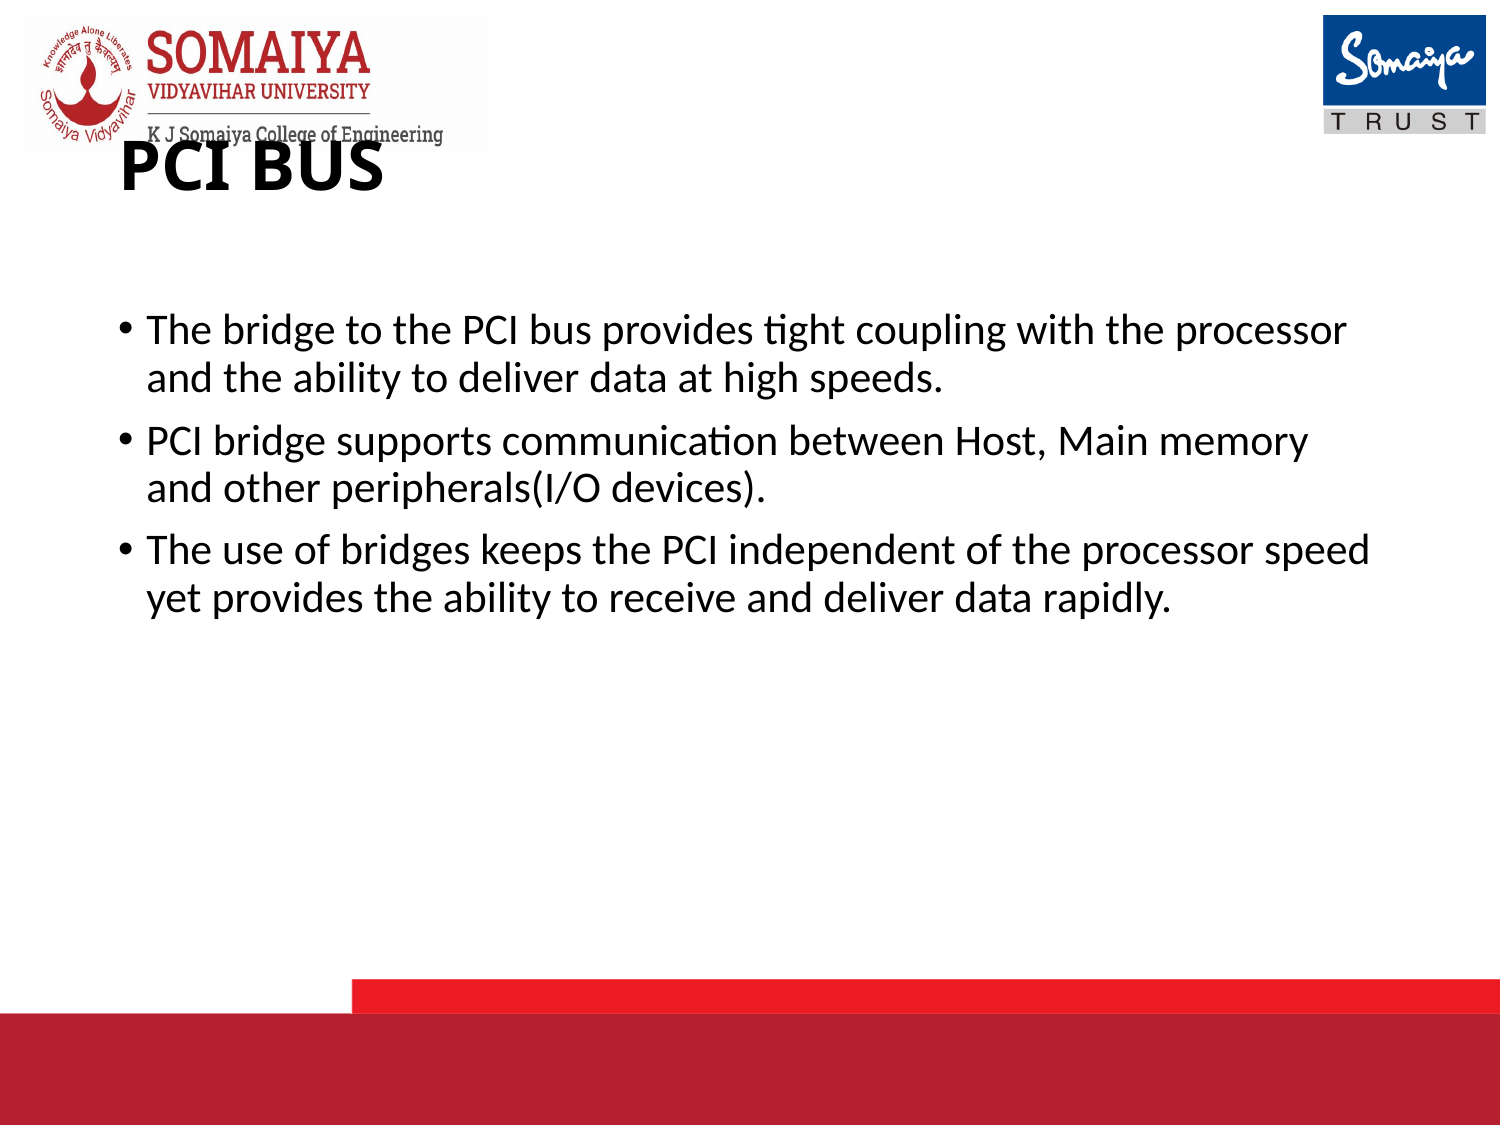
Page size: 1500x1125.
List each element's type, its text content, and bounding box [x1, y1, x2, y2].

list The bridge to the PCI bus provides tight coupling with the processor and the ability to deliver data at high speeds. PCI bridge supports communication between Host, Main memory and other peripherals(I/O devices). The use of bridges keeps the PCI independent of the processor speed yet provides the ability to receive and deliver data rapidly. [103, 299, 1397, 1014]
picture [1323, 15, 1486, 134]
picture [22, 15, 488, 157]
picture [0, 980, 1500, 1125]
title PCI BUS [103, 59, 1397, 278]
